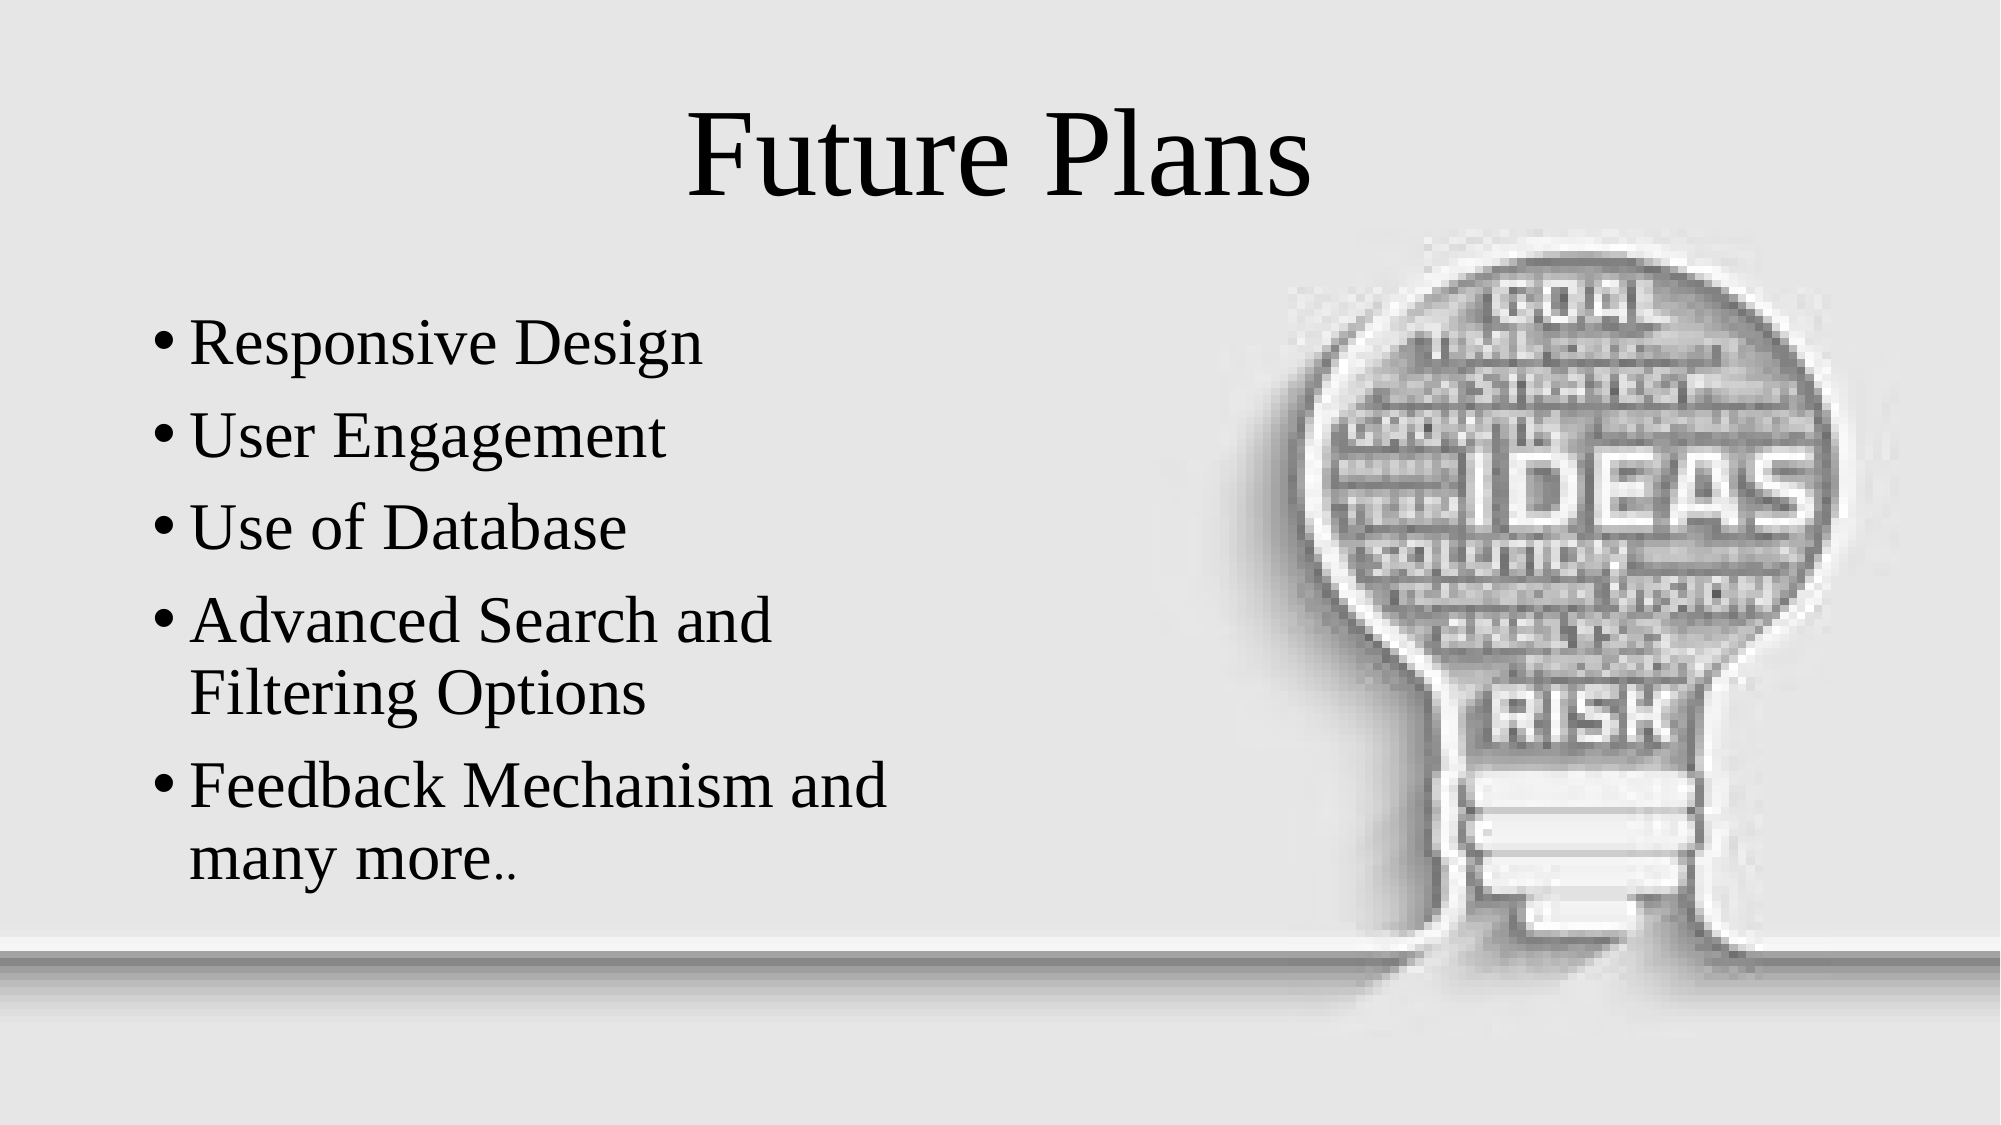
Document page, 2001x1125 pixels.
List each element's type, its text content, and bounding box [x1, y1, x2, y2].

list Responsive Design User Engagement Use of Database Advanced Search and Filtering Options Feedback Mechanism and many more.. [137, 299, 988, 1014]
title Future Plans [137, 46, 1863, 264]
picture [0, 0, 2001, 1125]
